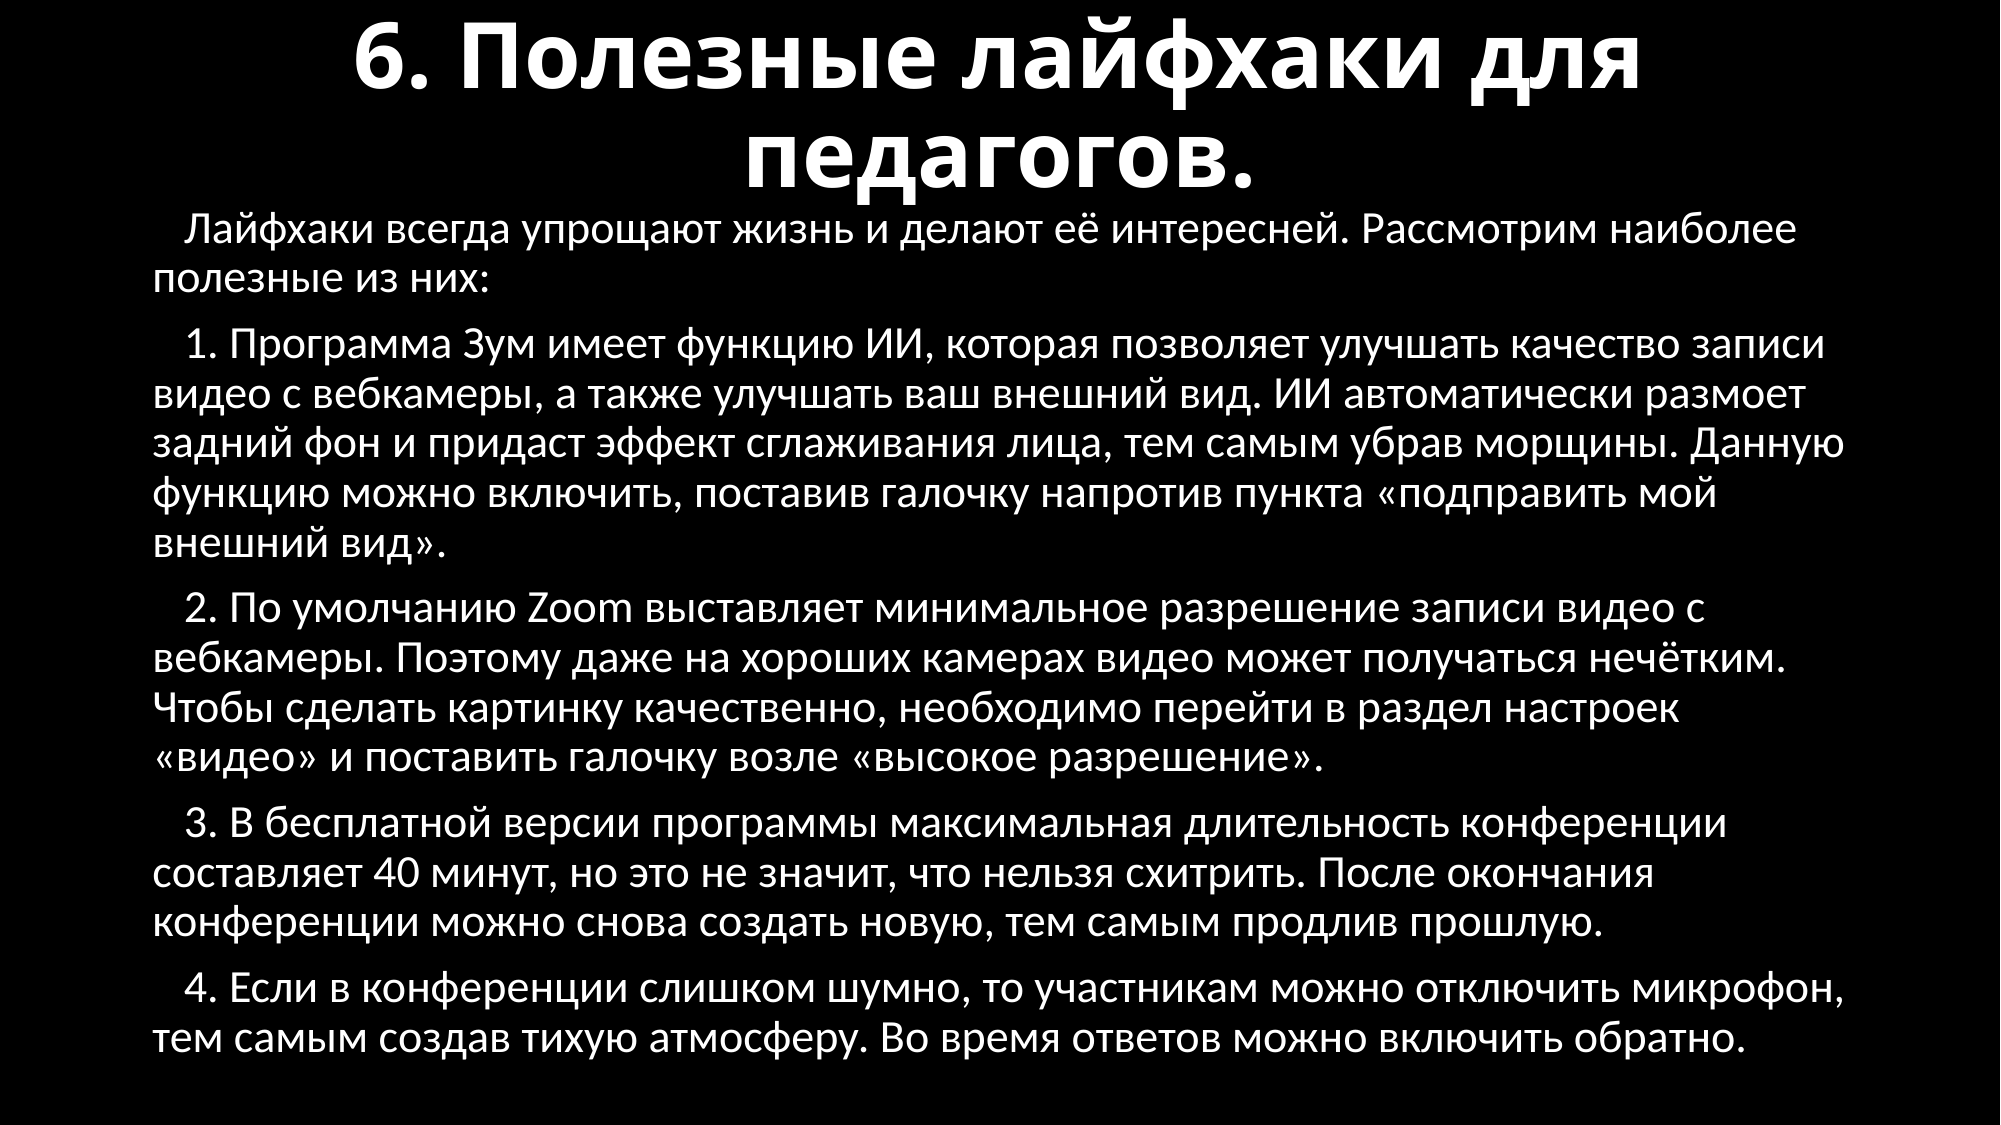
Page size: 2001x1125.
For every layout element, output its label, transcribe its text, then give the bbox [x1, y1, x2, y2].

title 6. Полезные лайфхаки для педагогов. [137, 0, 1863, 196]
list Лайфхаки всегда упрощают жизнь и делают её интересней. Рассмотрим наиболее полезные из них: 1. Программа Зум имеет функцию ИИ, которая позволяет улучшать качество записи видео с вебкамеры, а также улучшать ваш внешний вид. ИИ автоматически размоет задний фон и придаст эффект сглаживания лица, тем самым убрав морщины. Данную функцию можно включить, поставив галочку напротив пункта «подправить мой внешний вид». 2. По умолчанию Zoom выставляет минимальное разрешение записи видео с вебкамеры. Поэтому даже на хороших камерах видео может получаться нечётким. Чтобы сделать картинку качественно, необходимо перейти в раздел настроек «видео» и поставить галочку возле «высокое разрешение». 3. В бесплатной версии программы максимальная длительность конференции составляет 40 минут, но это не значит, что нельзя схитрить. После окончания конференции можно снова создать новую, тем самым продлив прошлую. 4. Если в конференции слишком шумно, то участникам можно отключить микрофон, тем самым создав тихую атмосферу. Во время ответов можно включить обратно. [137, 196, 1863, 1087]
